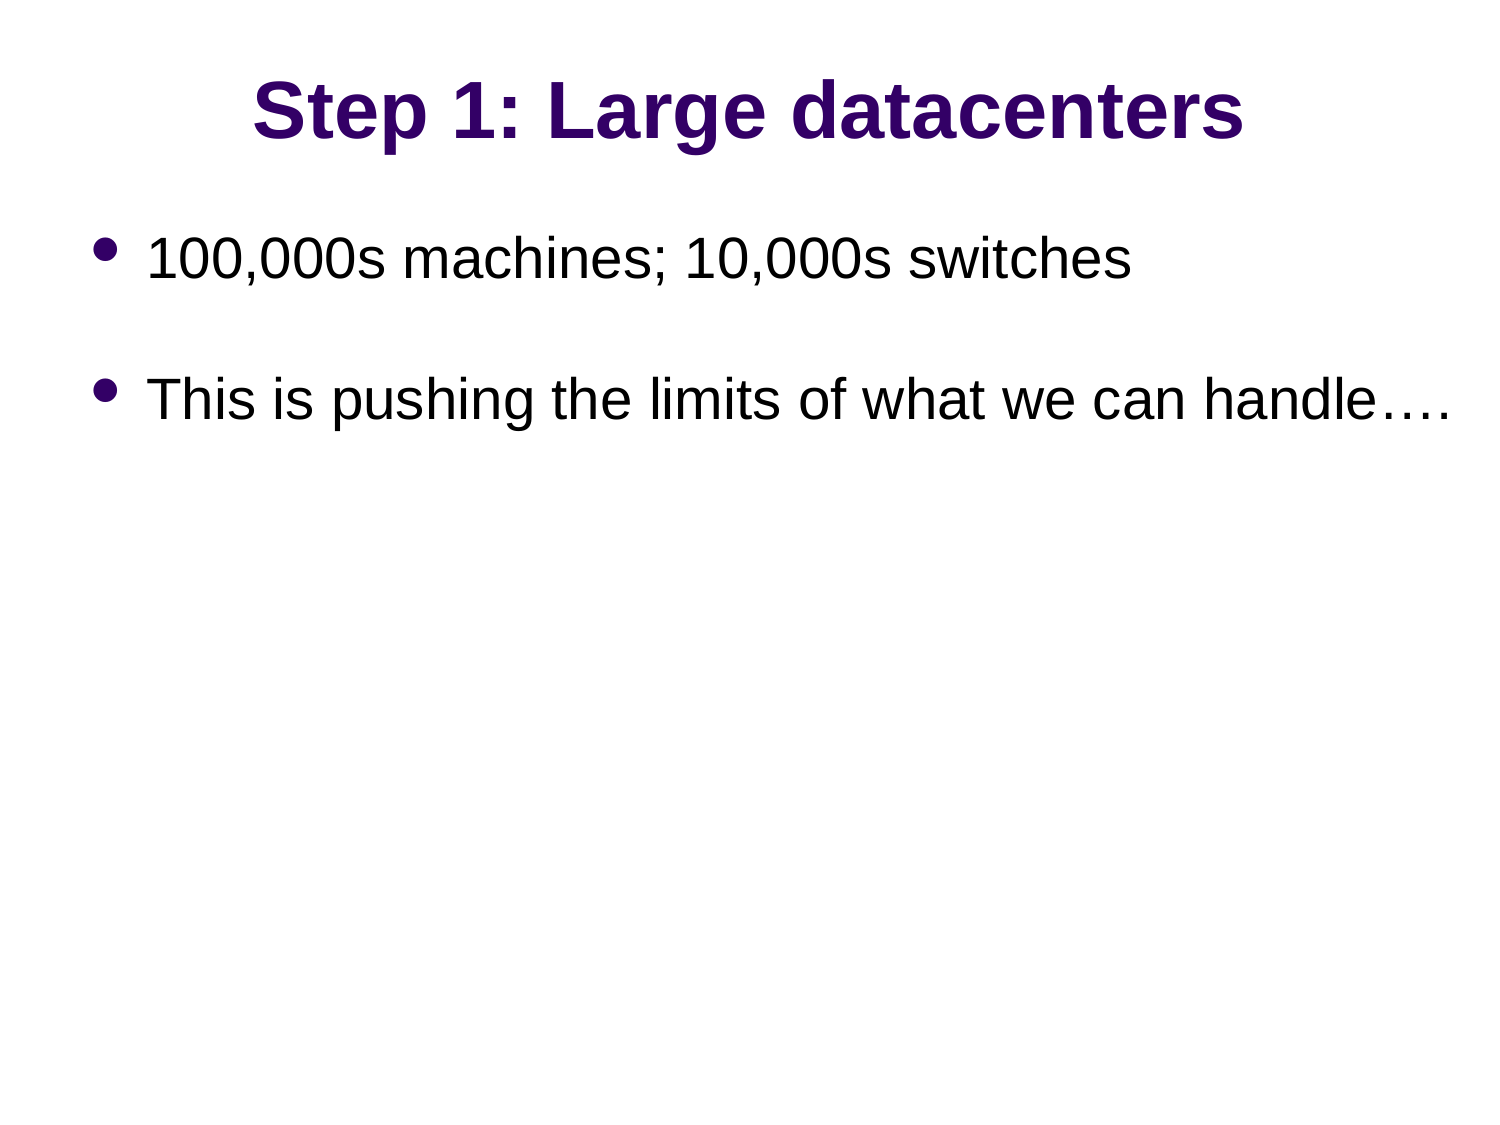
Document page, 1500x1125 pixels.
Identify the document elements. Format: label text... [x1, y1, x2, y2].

list 100,000s machines; 10,000s switches This is pushing the limits of what we can handle…. [75, 212, 1475, 1006]
title Step 1: Large datacenters [0, 20, 1500, 163]
